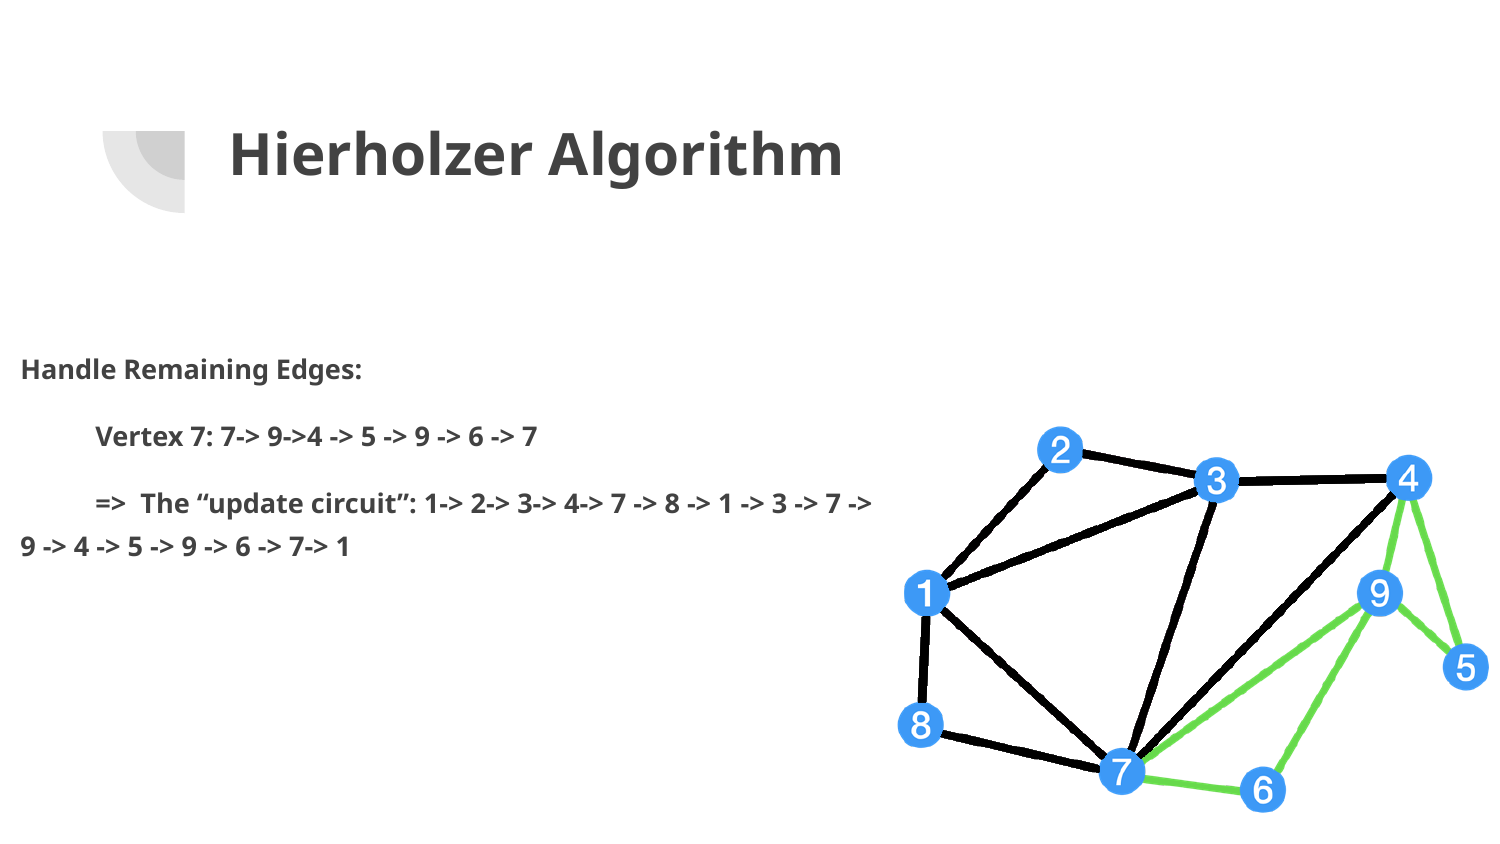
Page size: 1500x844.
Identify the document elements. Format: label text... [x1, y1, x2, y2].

picture [867, 421, 1500, 825]
list Handle Remaining Edges: Vertex 7: 7-> 9->4 -> 5 -> 9 -> 6 -> 7 => The “update circuit”: 1-> 2-> 3-> 4-> 7 -> 8 -> 1 -> 3 -> 7 -> 9 -> 4 -> 5 -> 9 -> 6 -> 7-> 1 [5, 330, 896, 747]
title Hierholzer Algorithm [213, 98, 1368, 263]
